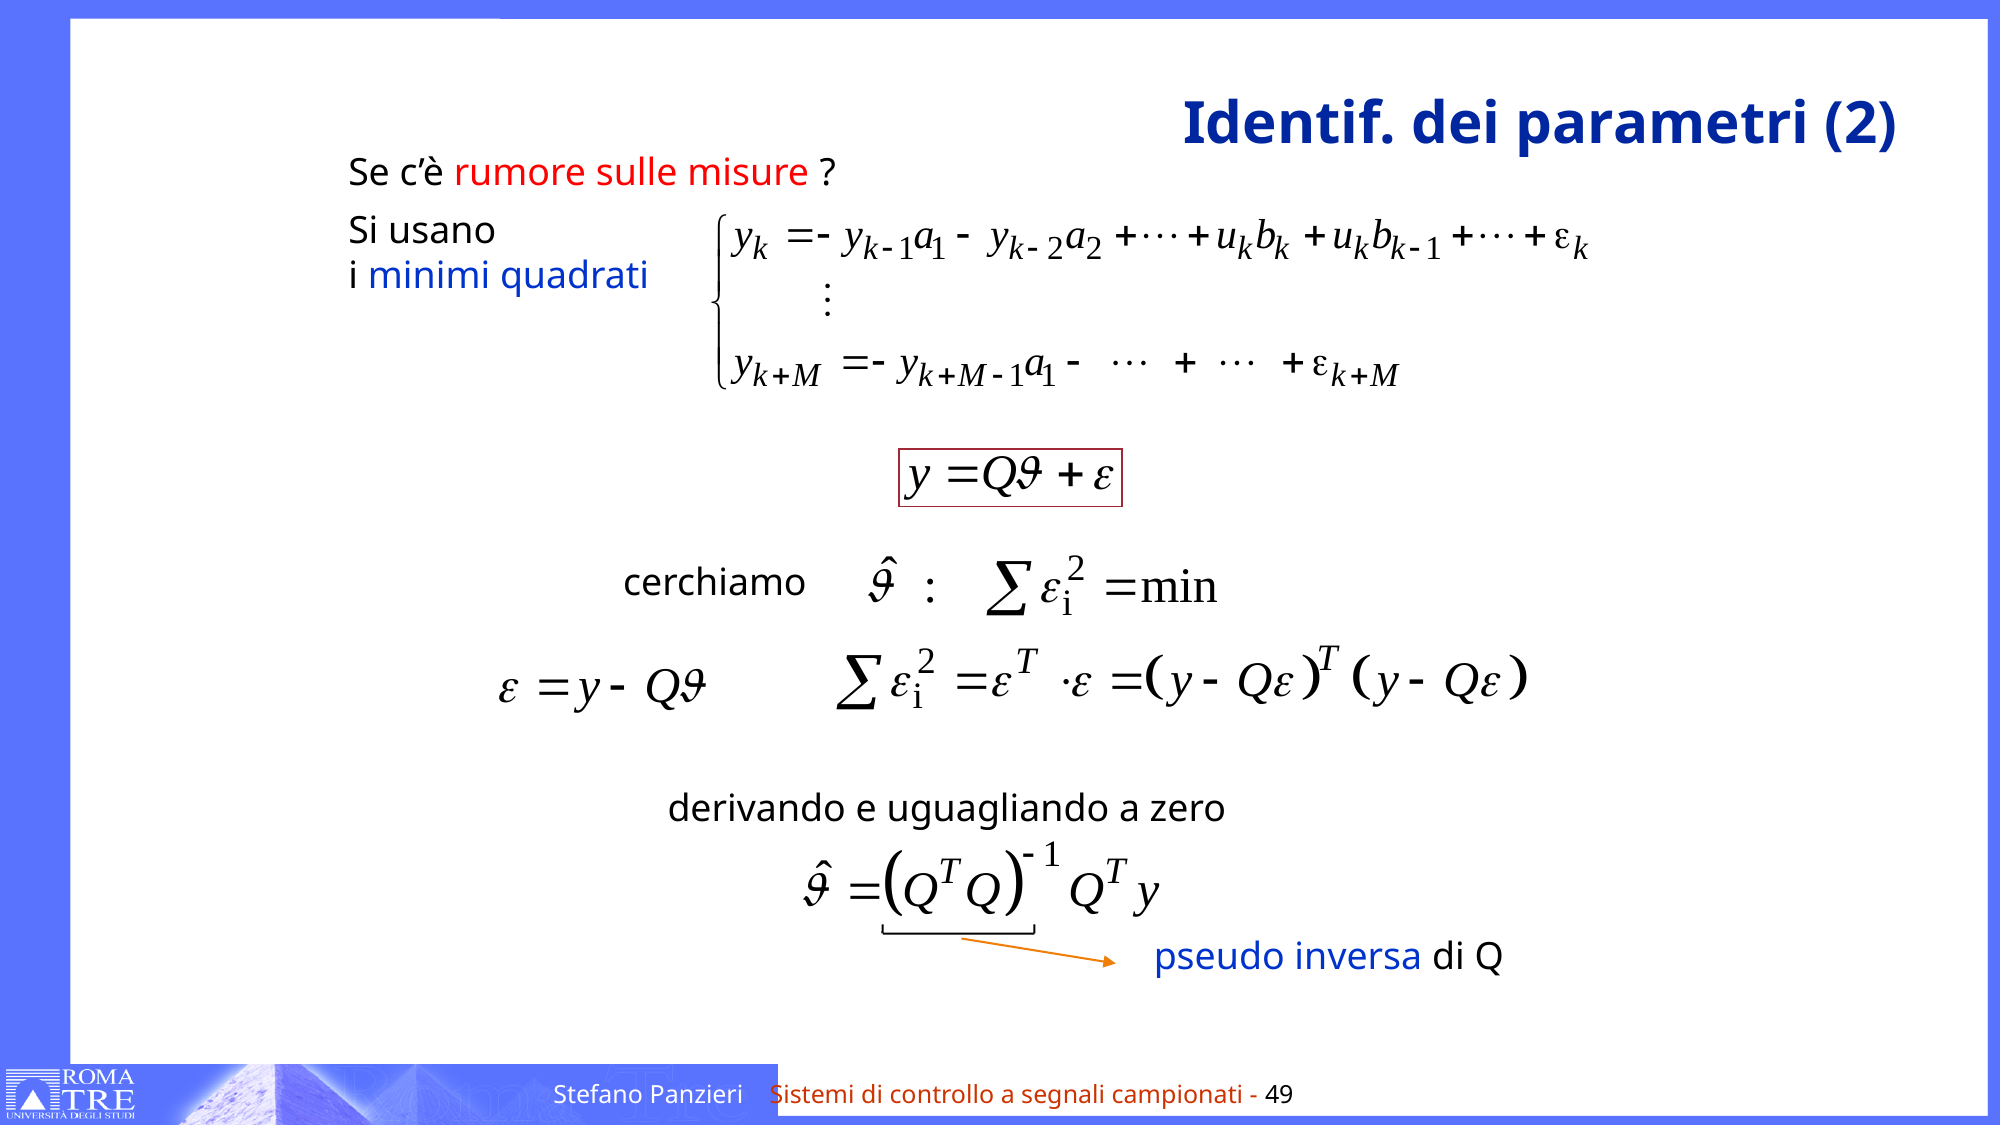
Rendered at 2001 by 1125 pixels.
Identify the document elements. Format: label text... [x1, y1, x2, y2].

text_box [833, 635, 1529, 718]
text_box cerchiamo [608, 550, 823, 611]
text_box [494, 662, 715, 720]
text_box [882, 924, 1035, 934]
text_box Se c’è rumore sulle misure ? Si usano i minimi quadrati [333, 153, 1100, 304]
text_box pseudo inversa di Q [1138, 924, 1520, 985]
text_box derivando e uguagliando a zero [652, 776, 1453, 837]
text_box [865, 546, 1225, 624]
title Identif. dei parametri (2) [163, 67, 1908, 153]
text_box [704, 210, 1600, 395]
picture [0, 1064, 778, 1125]
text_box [800, 833, 1166, 940]
text_box [1019, 948, 1116, 968]
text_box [899, 449, 1122, 507]
